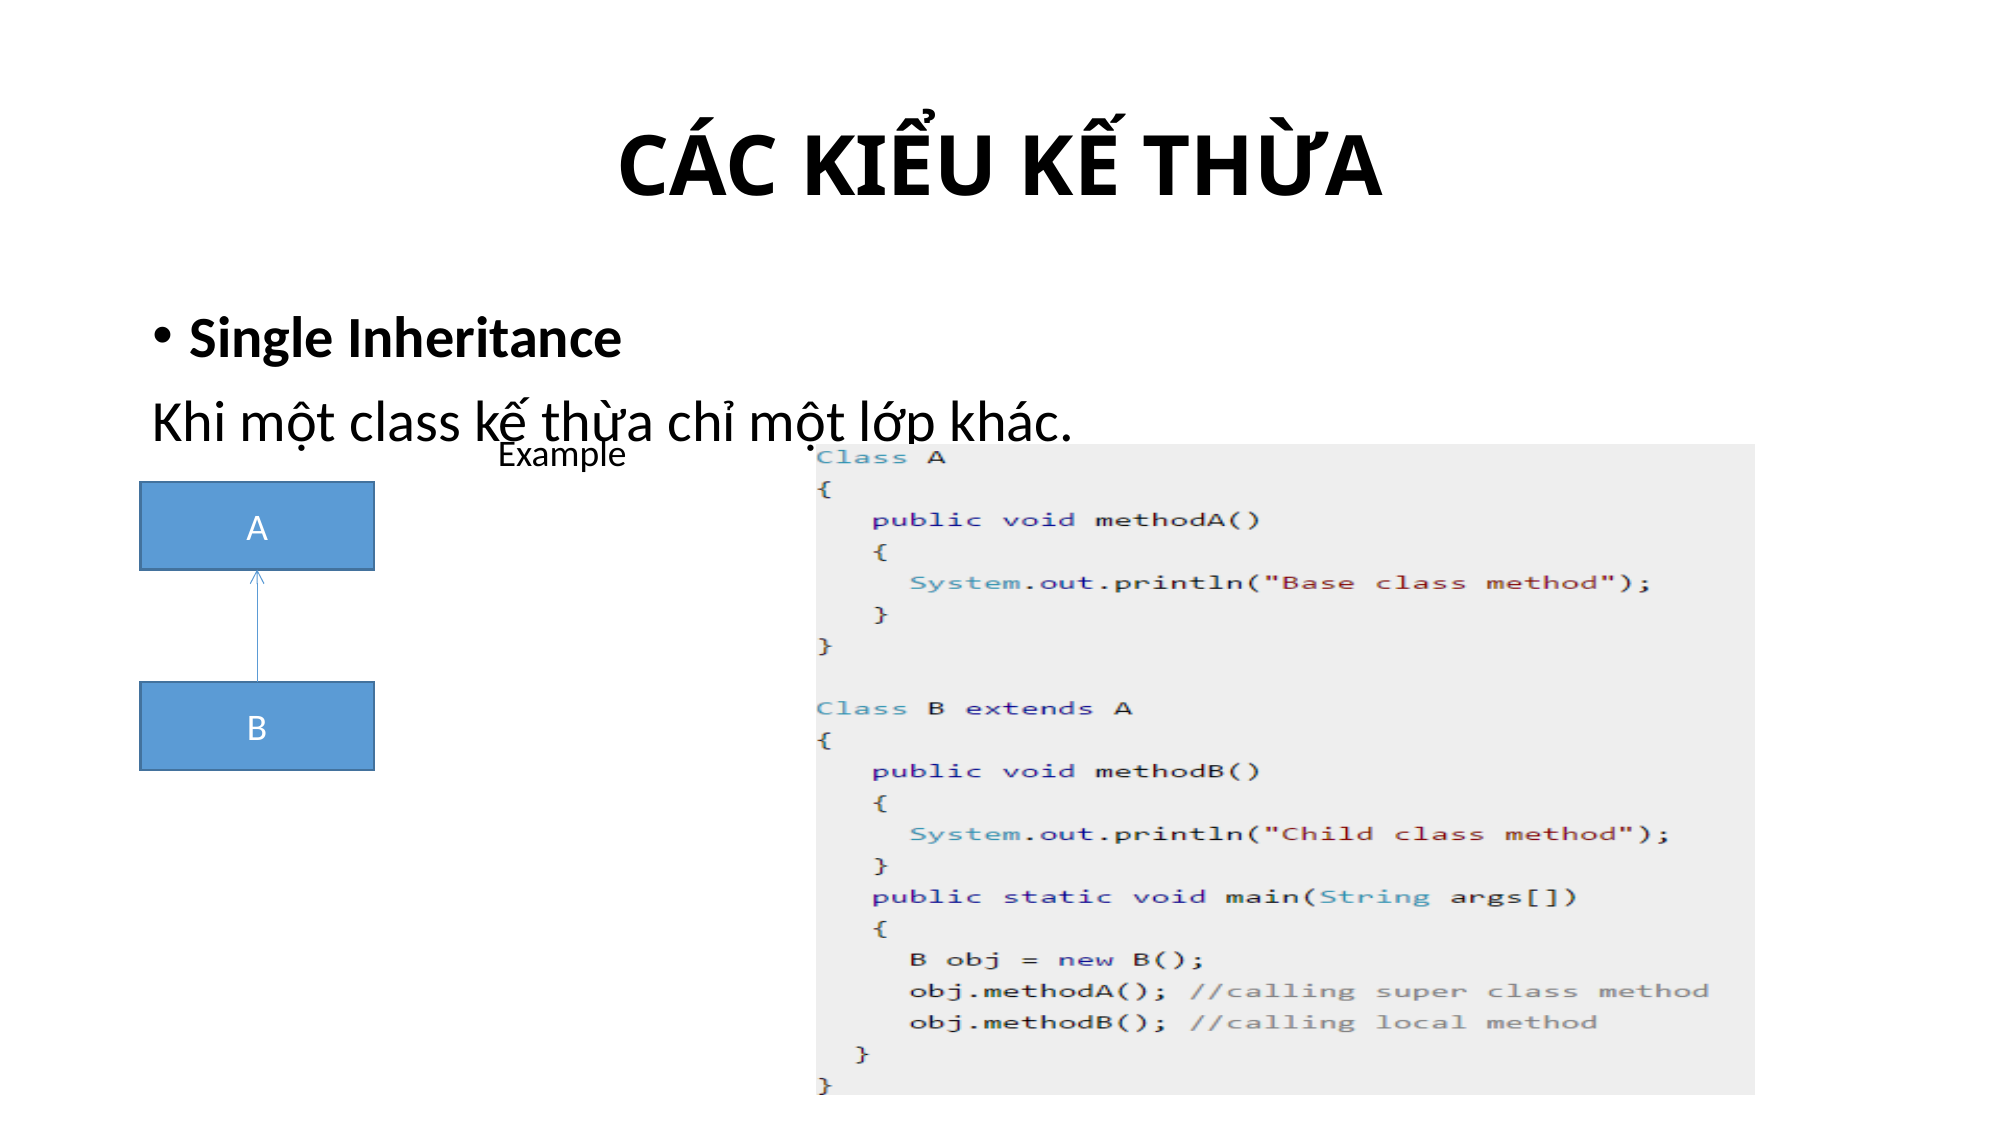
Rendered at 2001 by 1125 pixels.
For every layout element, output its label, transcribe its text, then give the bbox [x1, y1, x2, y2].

text_box Example [483, 421, 1084, 482]
list Single Inheritance Khi một class kế thừa chỉ một lớp khác. [137, 299, 1863, 1014]
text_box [140, 482, 374, 770]
picture [816, 444, 1755, 1095]
title CÁC KIỂU KẾ THỪA [137, 59, 1863, 278]
